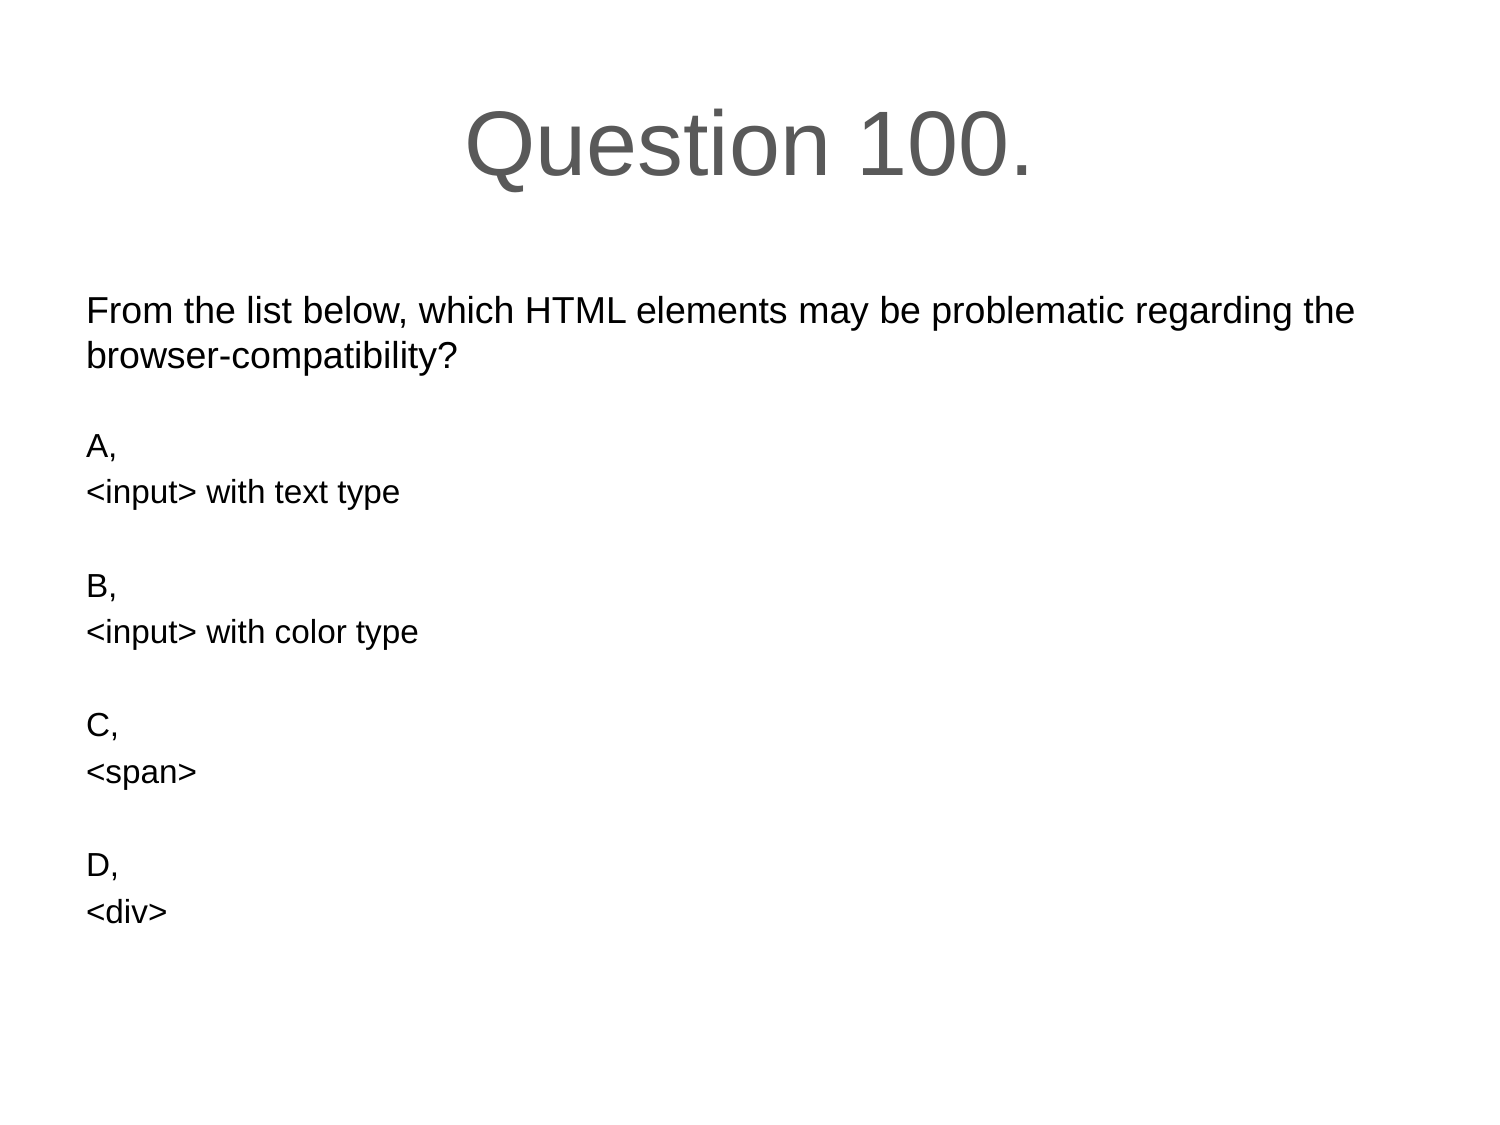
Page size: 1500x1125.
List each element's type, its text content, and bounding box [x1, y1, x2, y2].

list From the list below, which HTML elements may be problematic regarding the browser-compatibility? A, <input> with text type B, <input> with color type C, <span> D, <div> [71, 278, 1422, 1022]
title Question 100. [75, 45, 1425, 233]
